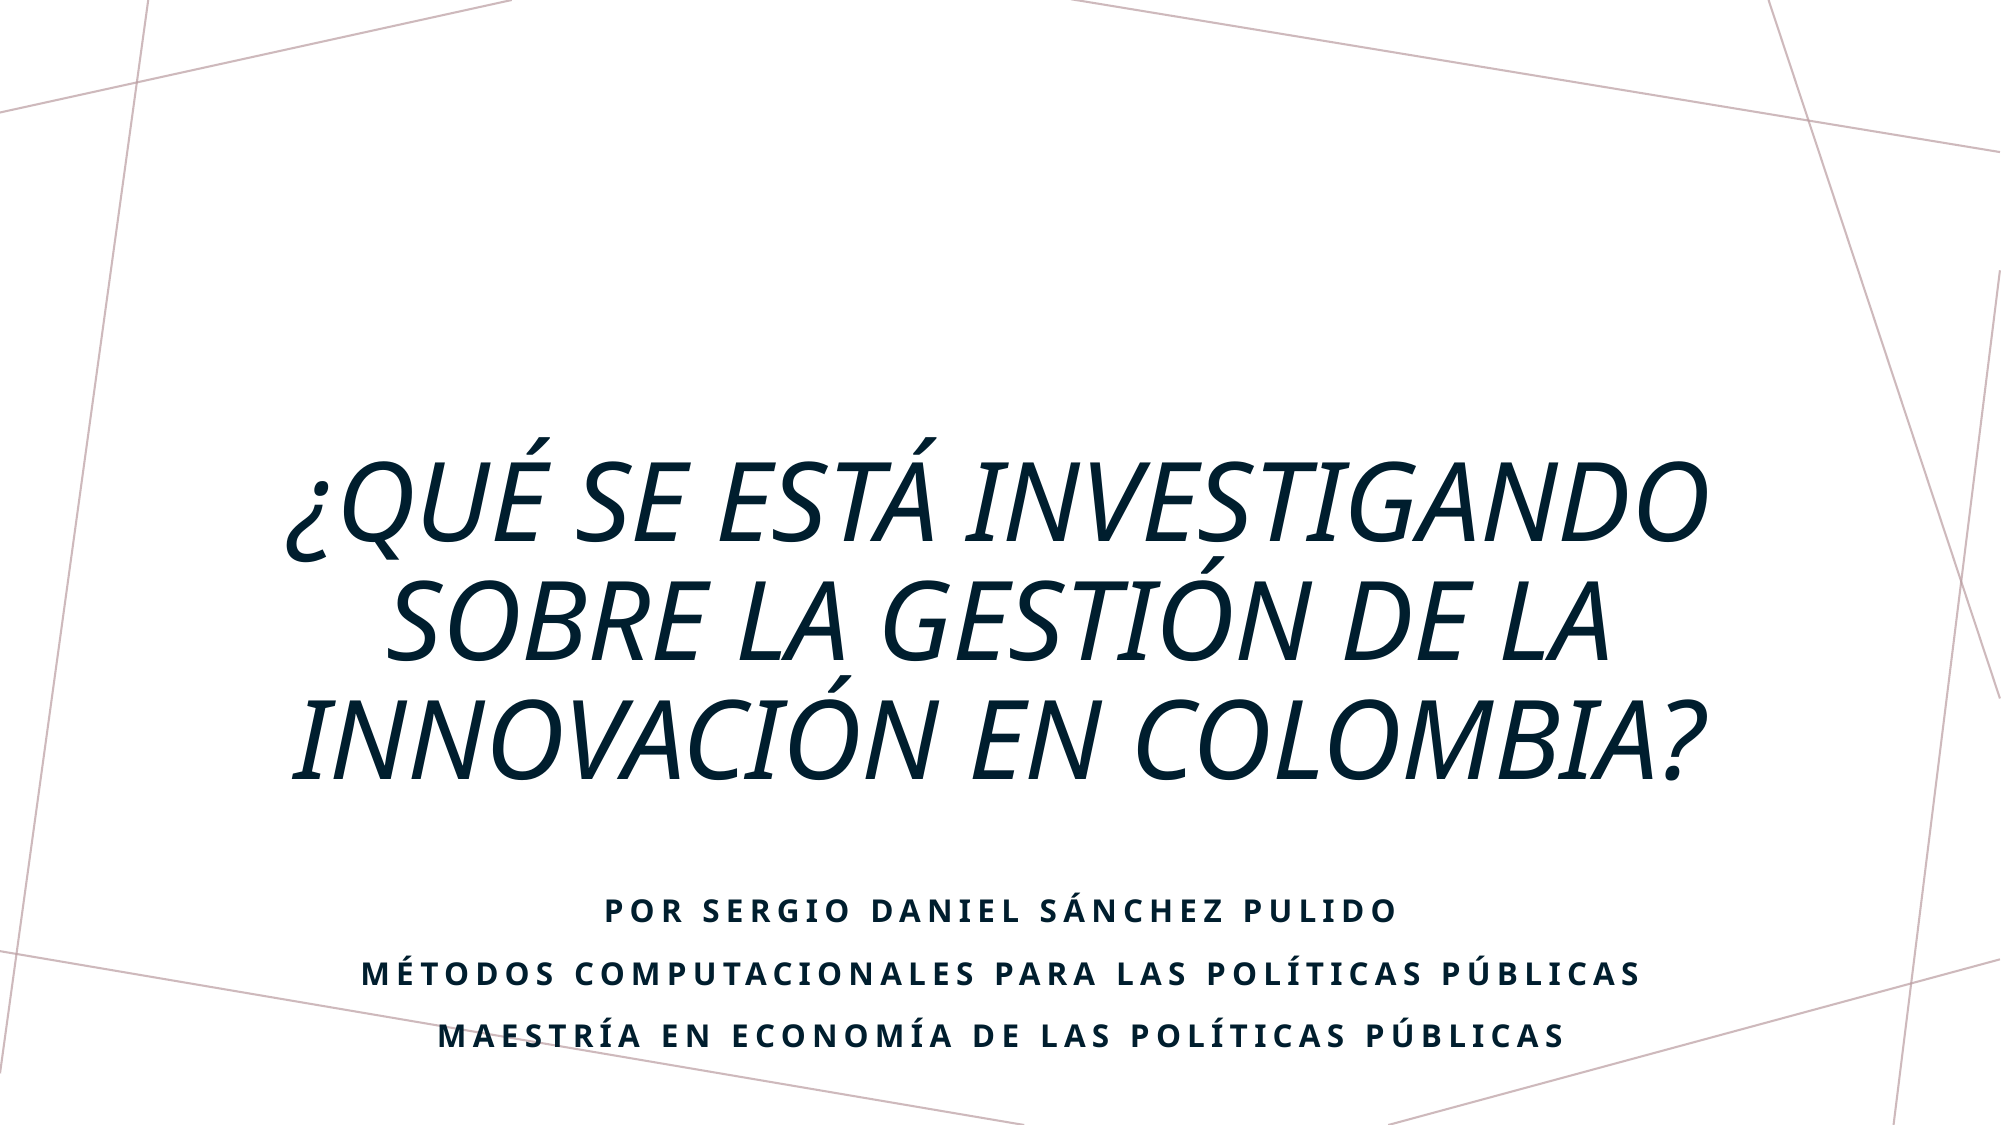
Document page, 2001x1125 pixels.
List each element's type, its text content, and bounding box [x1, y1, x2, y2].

title ¿Qué se está investigando sobre la gestión de la innovación en Colombia? [249, 314, 1750, 811]
subtitle Por Sergio Daniel Sánchez pulido Métodos computacionales para las políticas públicas Maestría en Economía de las políticas públicas [249, 875, 1750, 1063]
